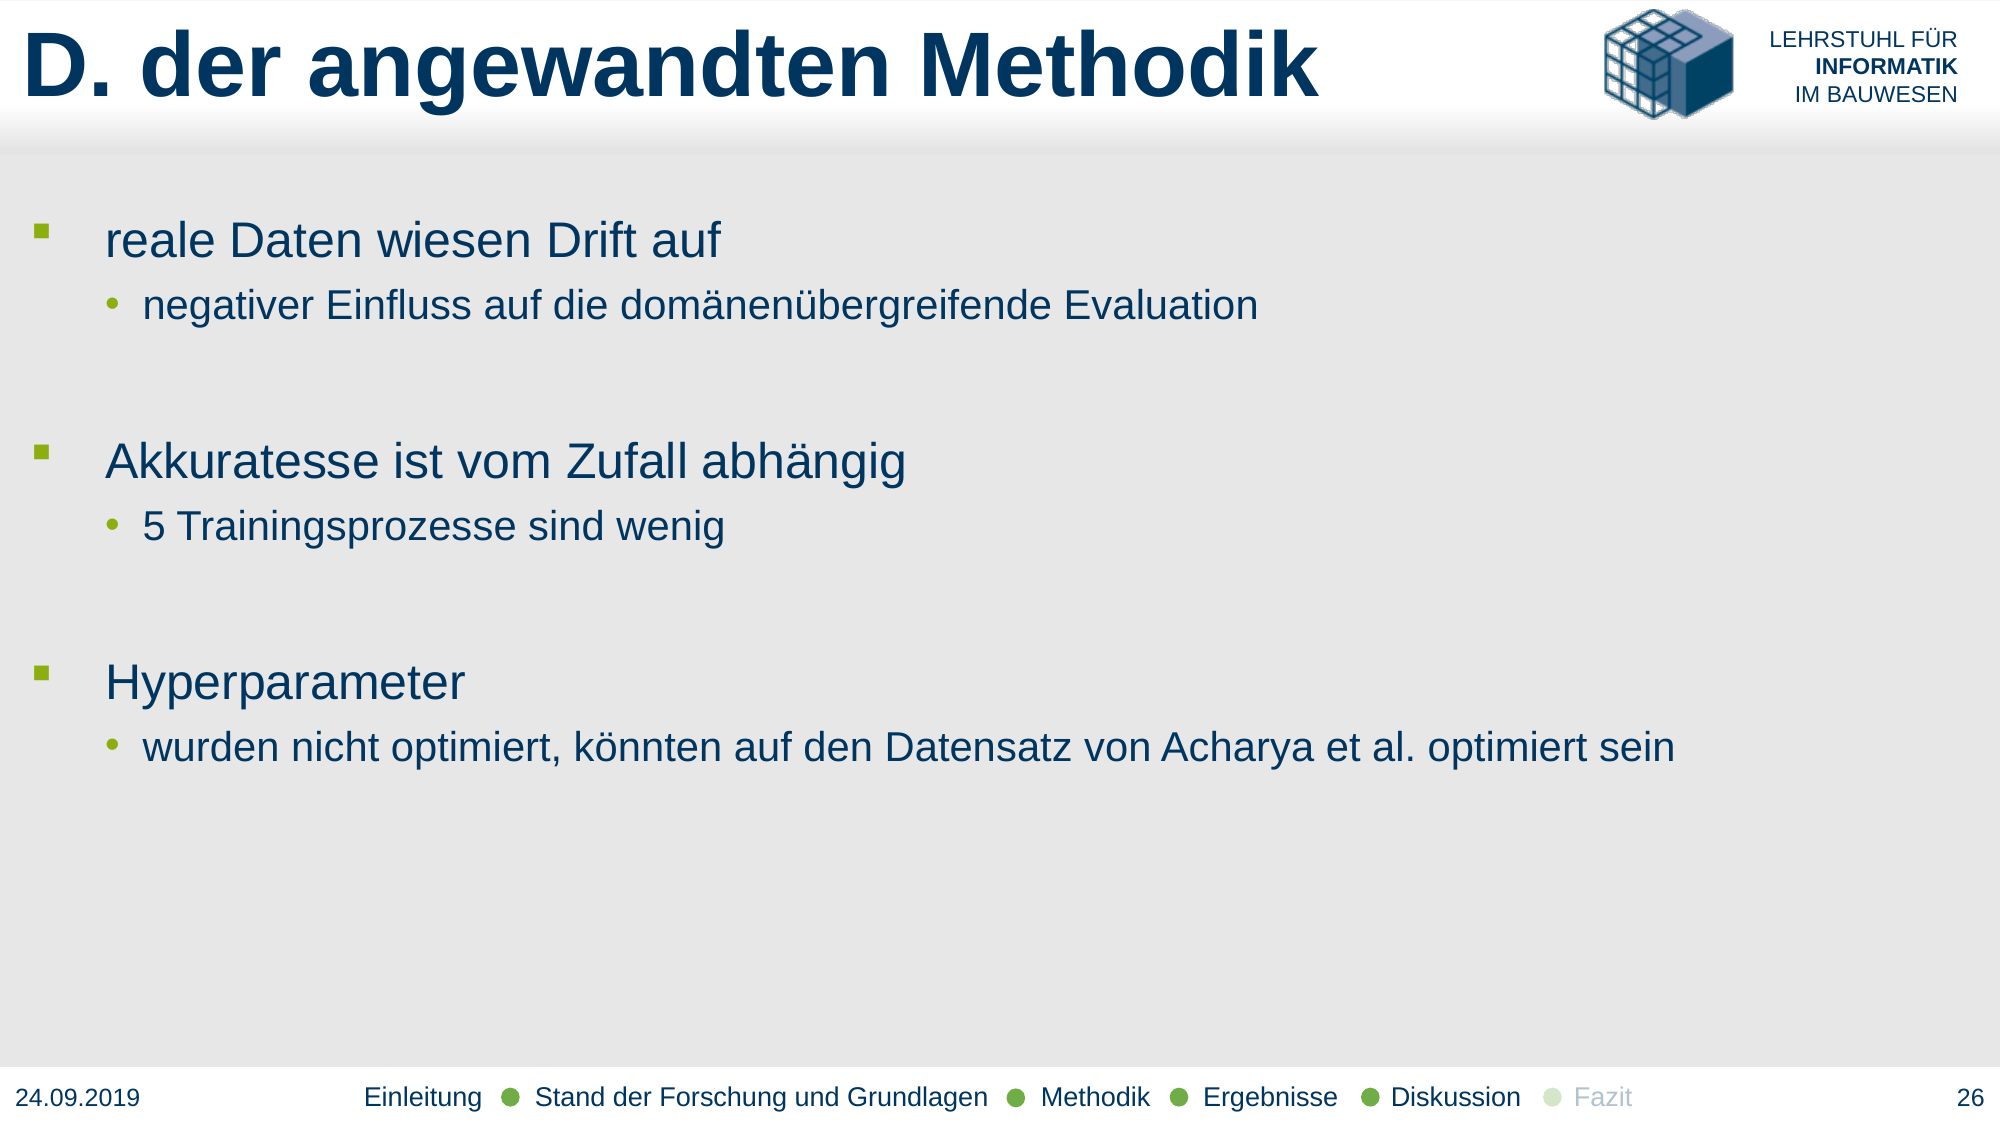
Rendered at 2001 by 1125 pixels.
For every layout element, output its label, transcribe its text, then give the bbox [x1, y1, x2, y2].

slide_number 26 [1659, 1066, 2000, 1125]
title D. der angewandten Methodik [7, 0, 1452, 134]
text_box [1534, 1068, 1661, 1125]
picture [1604, 9, 1738, 123]
list reale Daten wiesen Drift auf negativer Einfluss auf die domänenübergreifende Evaluation Akkuratesse ist vom Zufall abhängig 5 Trainingsprozesse sind wenig Hyperparameter wurden nicht optimiert, könnten auf den Datensatz von Acharya et al. optimiert sein [15, 200, 1973, 1053]
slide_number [0, 1066, 341, 1125]
